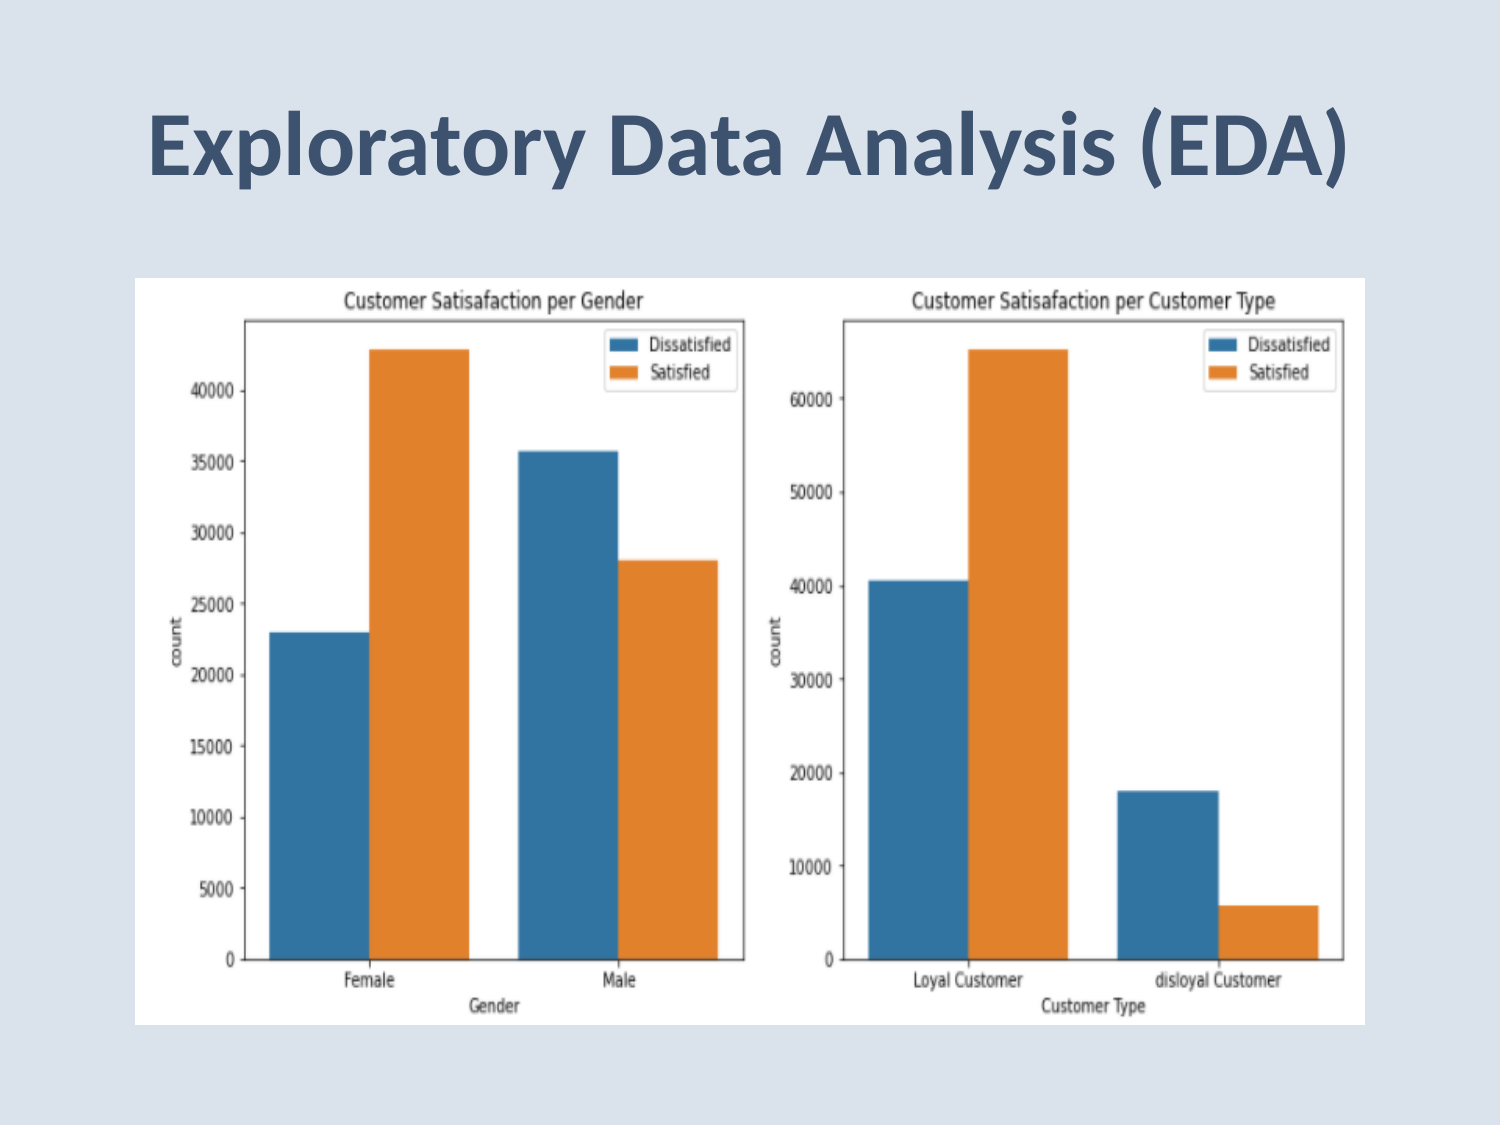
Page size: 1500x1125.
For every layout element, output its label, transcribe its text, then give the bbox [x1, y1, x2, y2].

title Exploratory Data Analysis (EDA) [75, 45, 1425, 233]
picture [134, 277, 1366, 1026]
